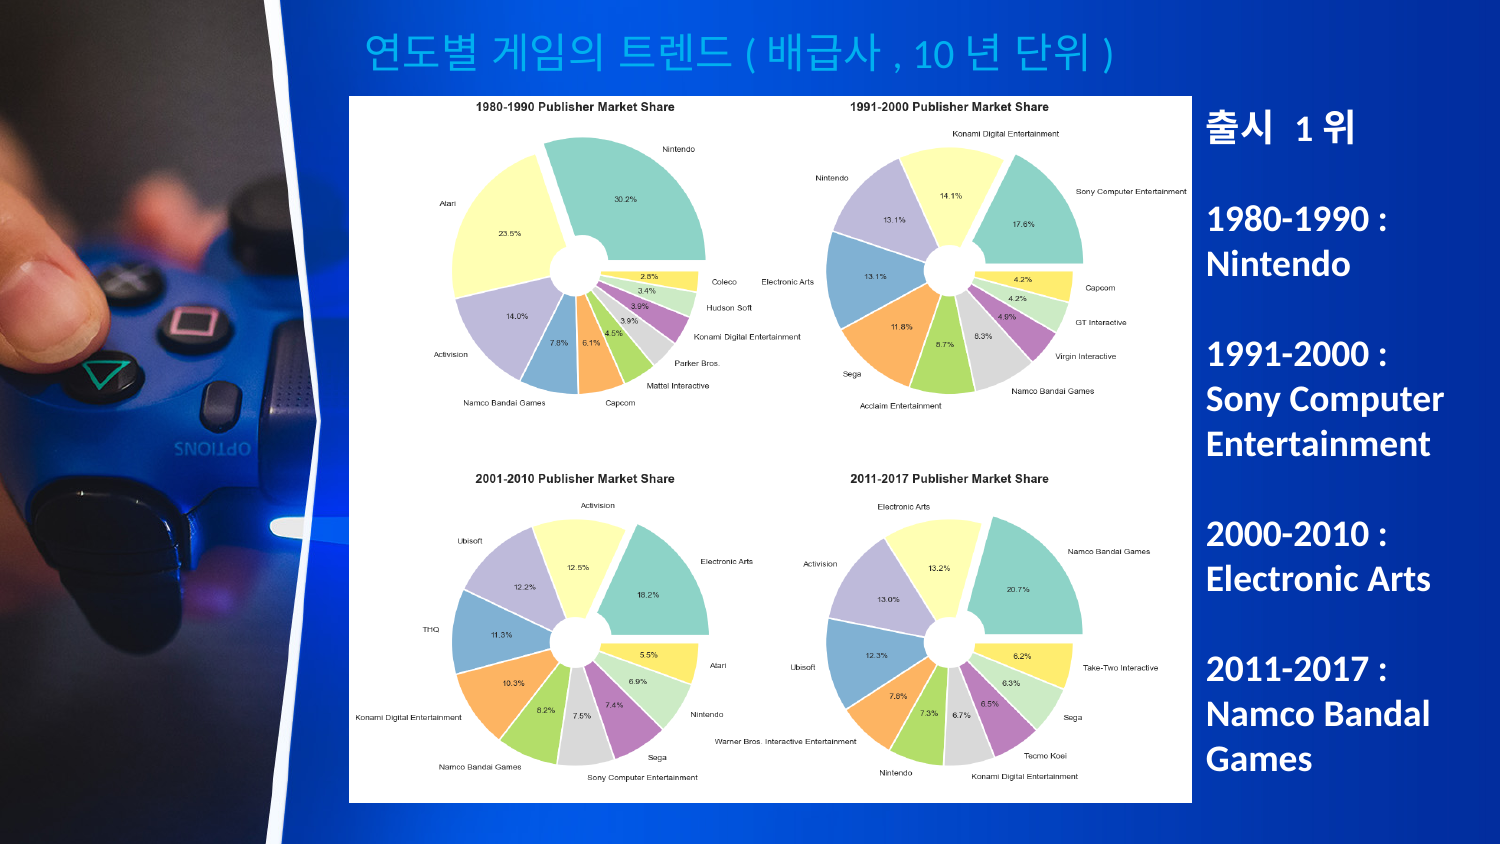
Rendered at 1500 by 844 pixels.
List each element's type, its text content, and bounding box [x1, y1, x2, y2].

text_box 출시 1위 1980-1990 : Nintendo 1991-2000 : Sony Computer Entertainment 2000-2010 : Electronic Arts 2011-2017 : Namco Bandal Games [1193, 96, 1467, 786]
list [348, 95, 1192, 803]
title 연도별 게임의 트렌드(배급사, 10년 단위) [349, 8, 1402, 96]
picture [0, 0, 1500, 844]
